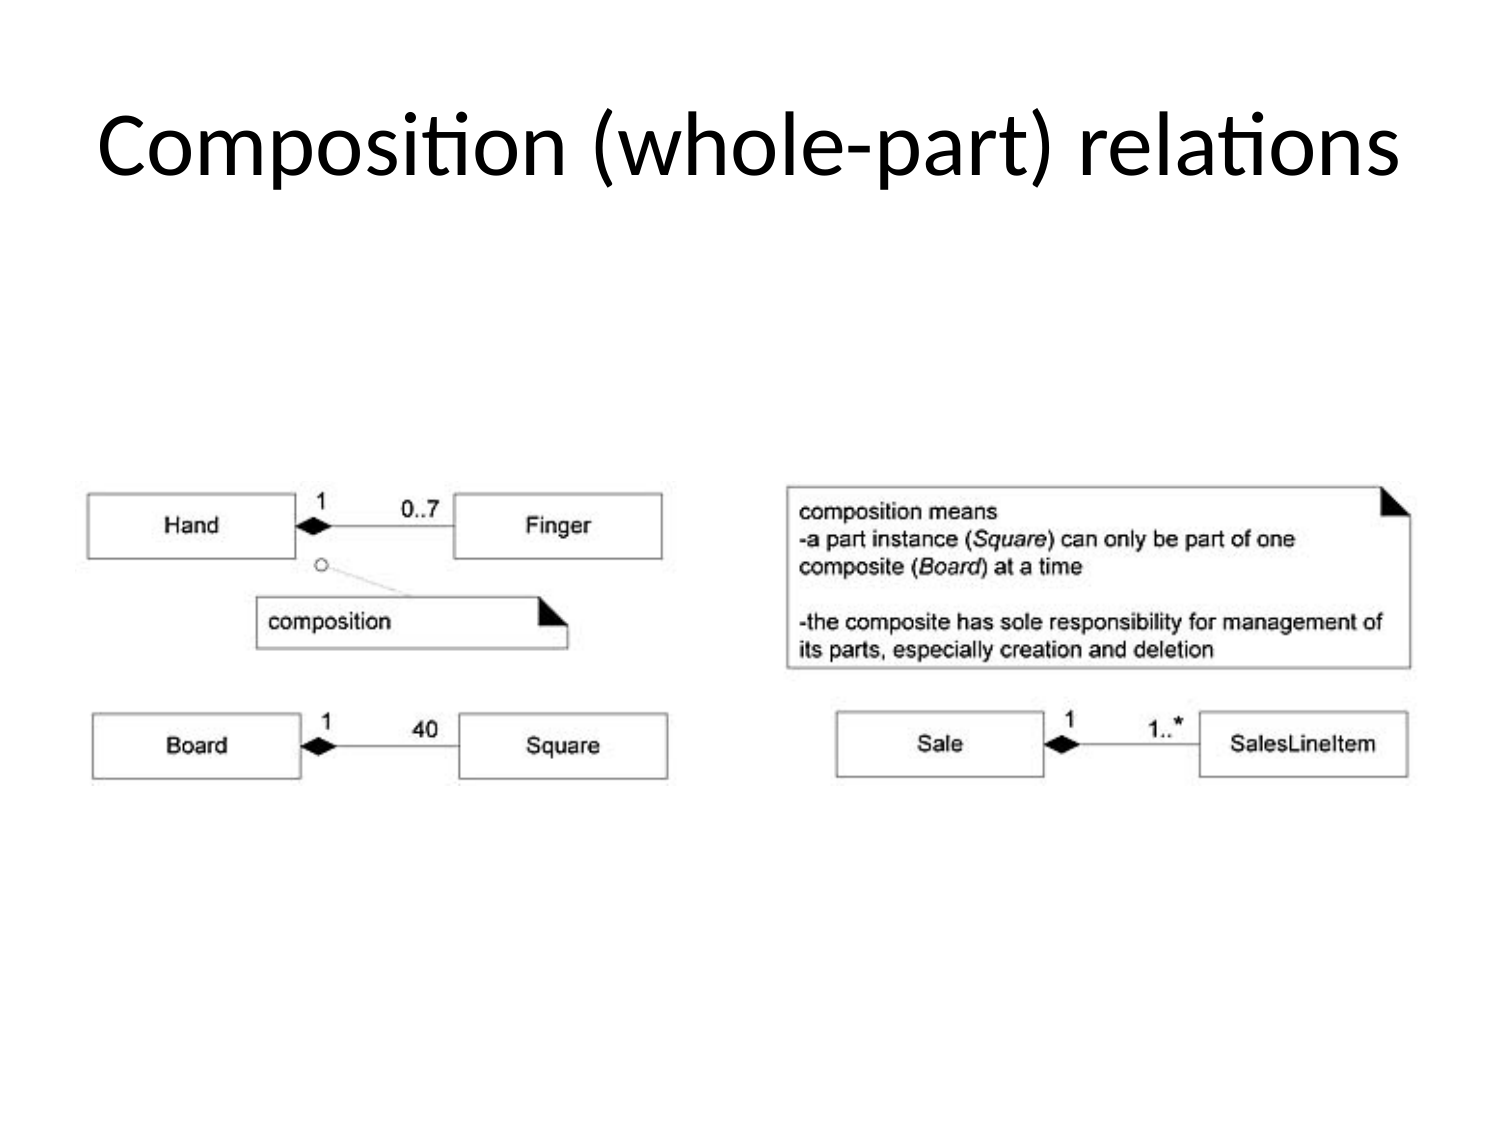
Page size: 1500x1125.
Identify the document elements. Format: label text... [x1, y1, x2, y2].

title Composition (whole-part) relations [75, 45, 1425, 233]
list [74, 262, 1426, 1006]
